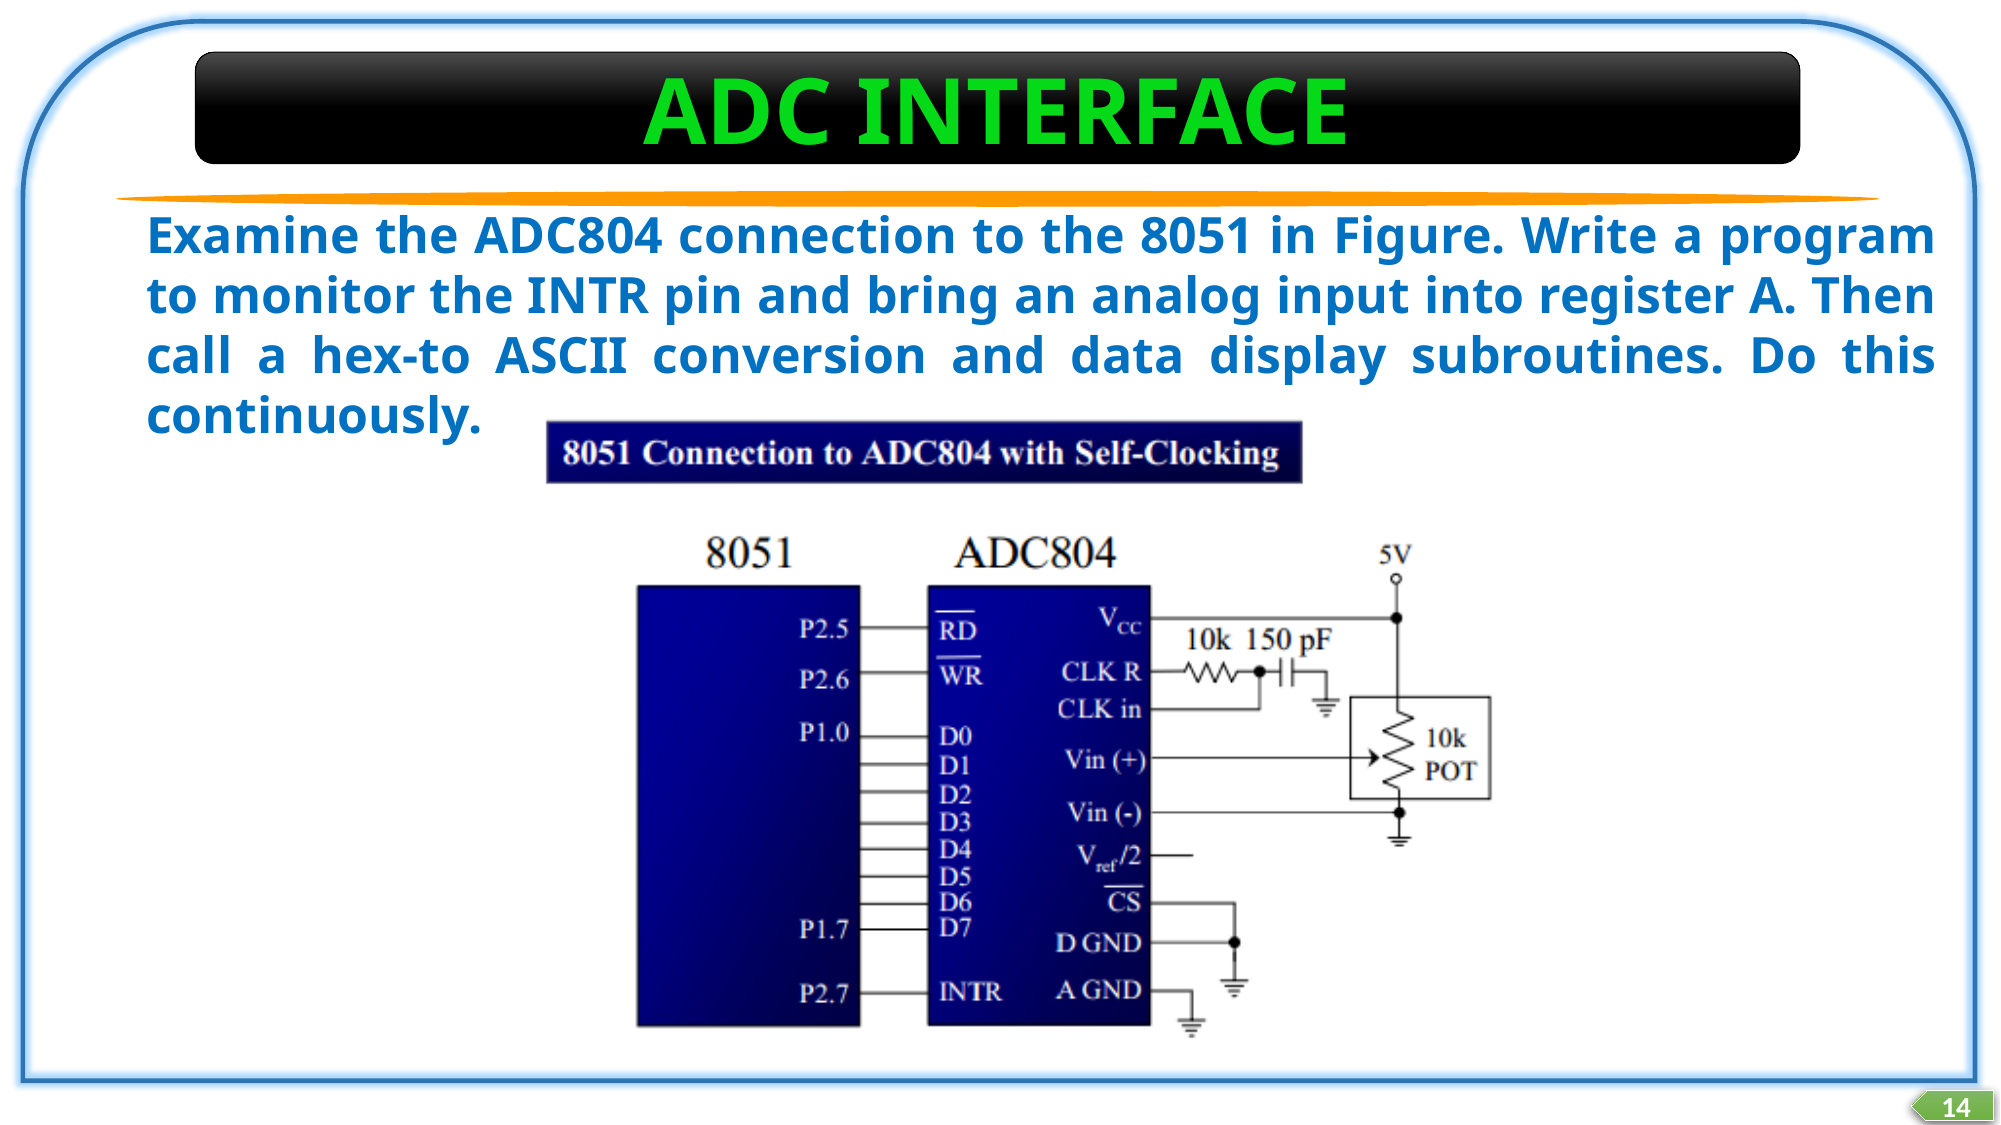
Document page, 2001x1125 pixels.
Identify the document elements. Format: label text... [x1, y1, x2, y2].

text_box [21, 20, 1976, 1082]
picture [537, 409, 1500, 1046]
text_box 14 [1911, 1090, 1994, 1121]
text_box Examine the ADC804 connection to the 8051 in Figure. Write a program to monitor the INTR pin and bring an analog input into register A. Then call a hex-to ASCII conversion and data display subroutines. Do this continuously. [56, 196, 1953, 452]
